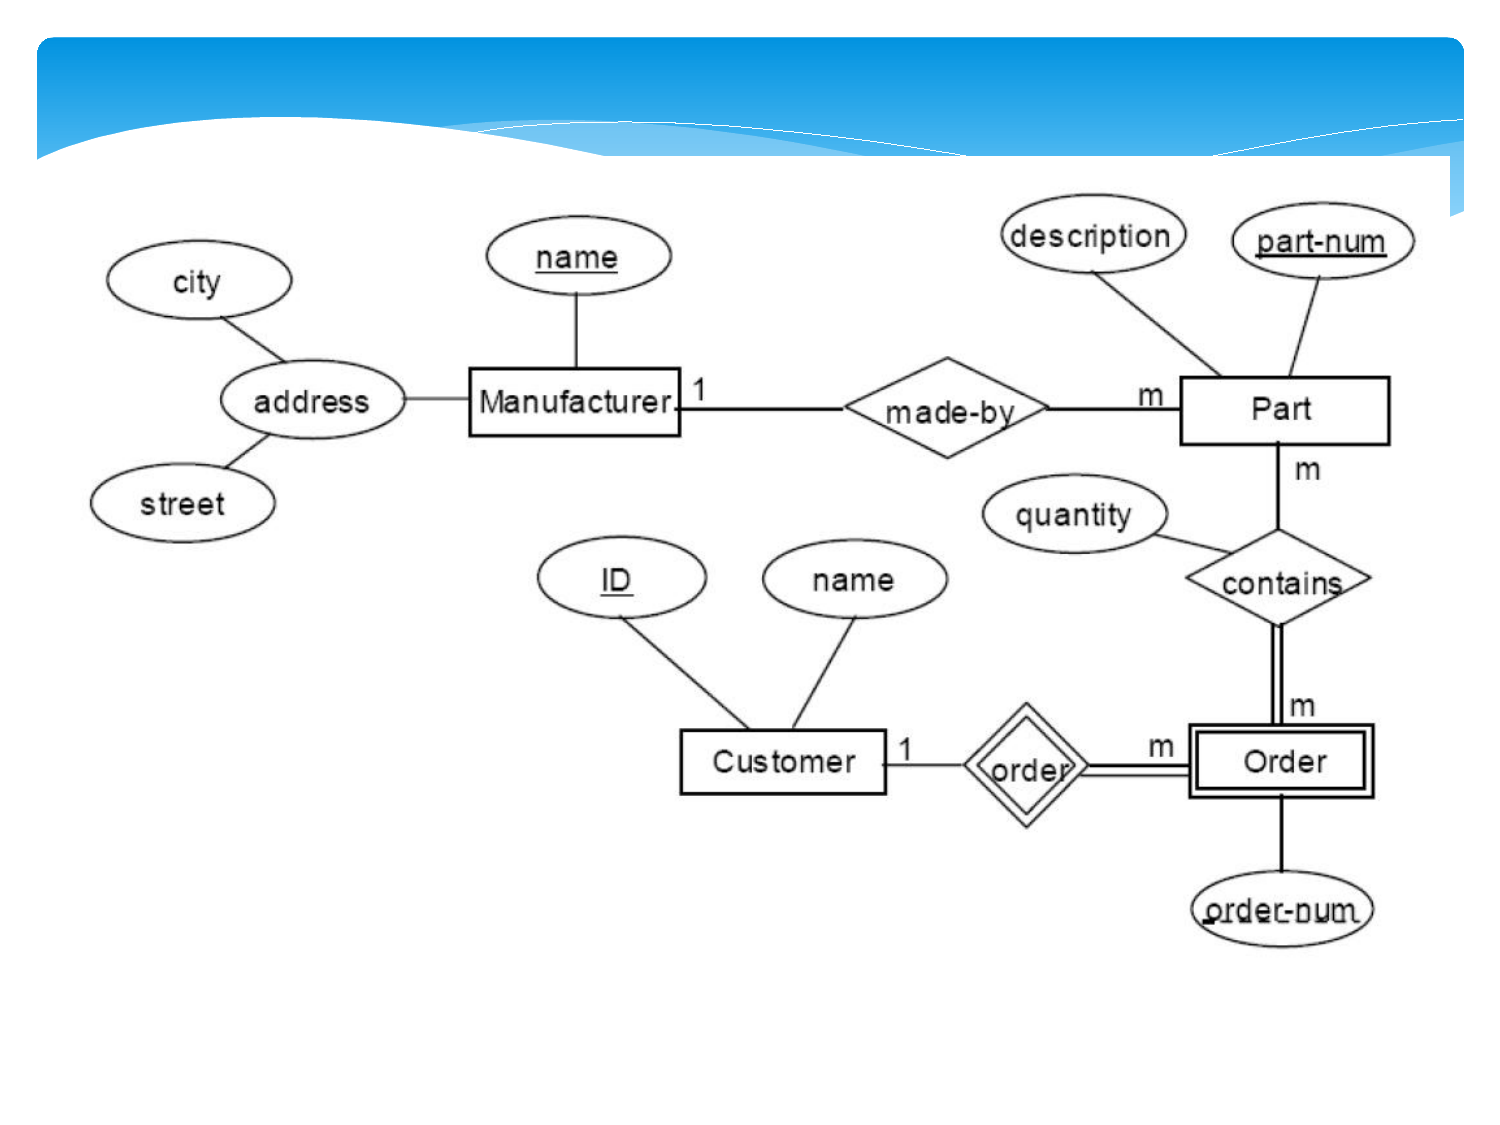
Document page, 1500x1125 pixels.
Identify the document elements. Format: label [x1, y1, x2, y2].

picture [49, 155, 1451, 969]
